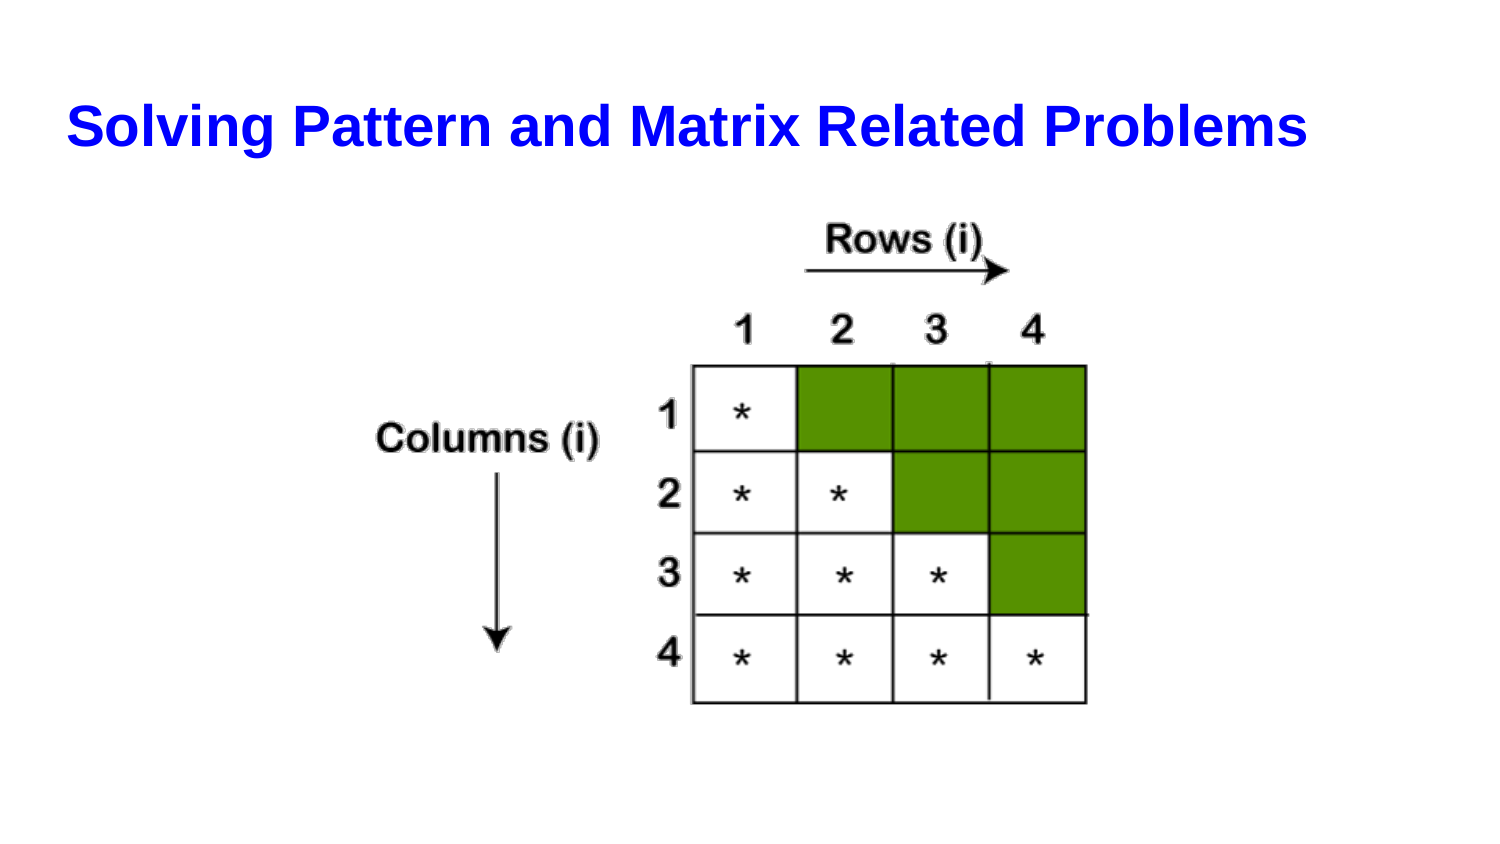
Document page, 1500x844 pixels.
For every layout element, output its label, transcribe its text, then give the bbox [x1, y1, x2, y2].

title Solving Pattern and Matrix Related Problems [51, 72, 1449, 167]
picture [347, 199, 1130, 750]
